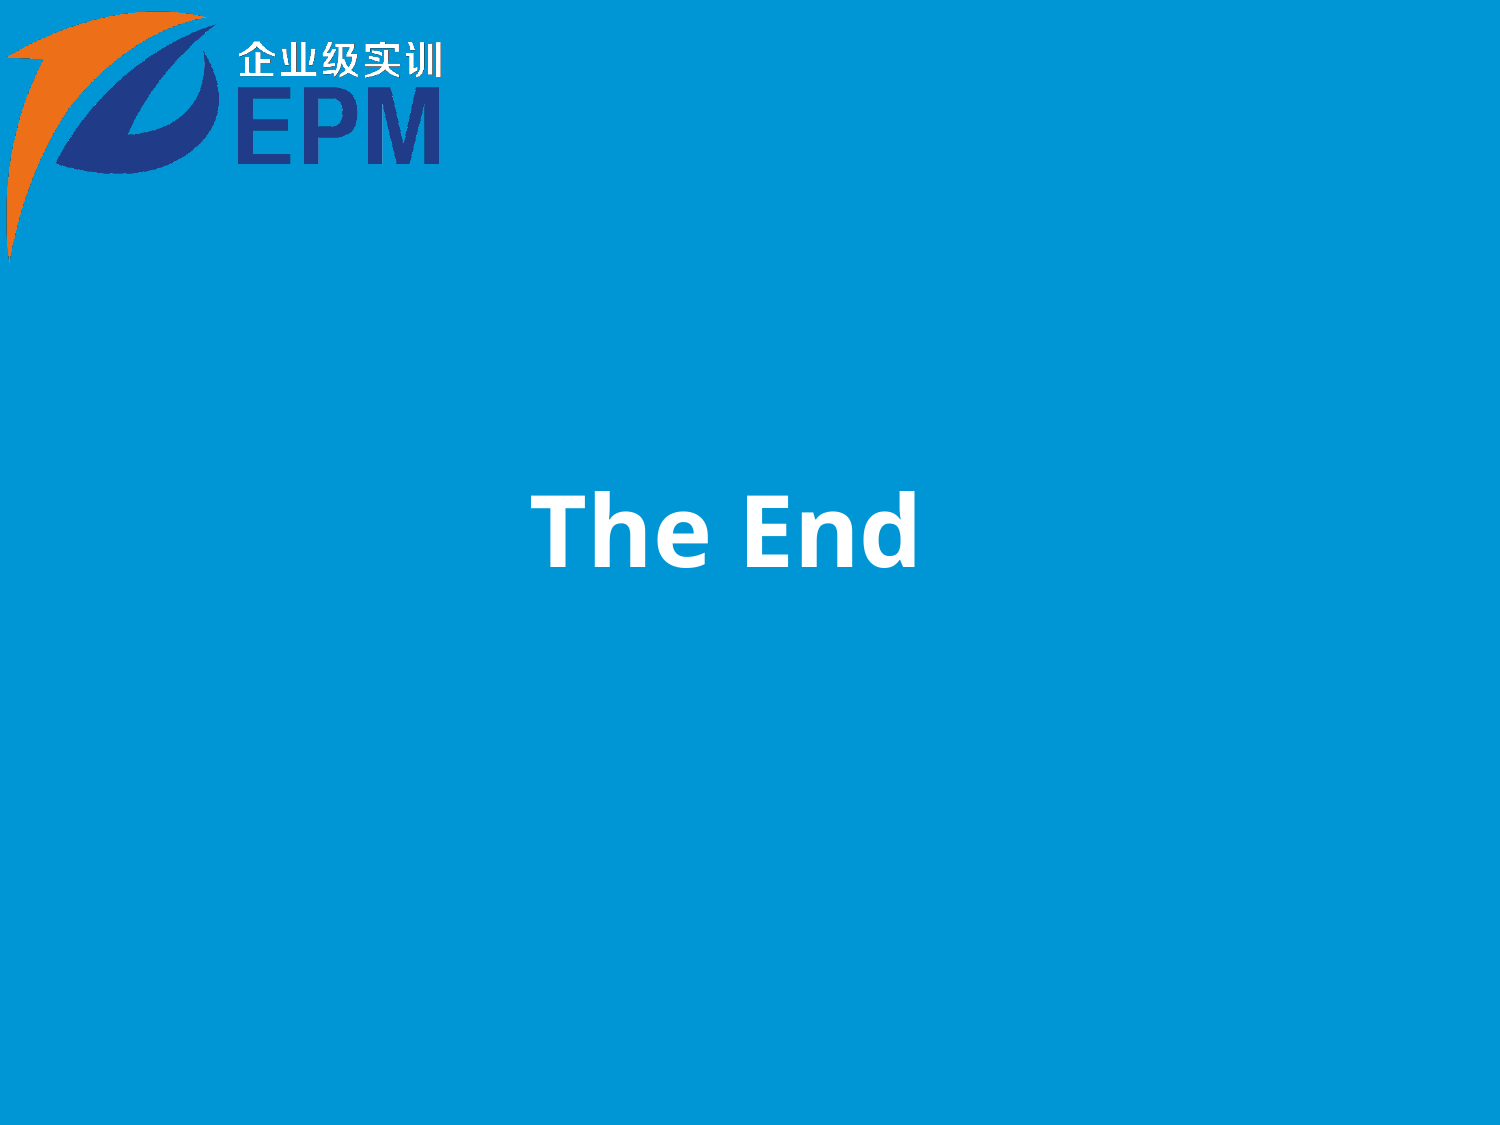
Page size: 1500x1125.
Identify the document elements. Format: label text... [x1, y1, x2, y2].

picture [7, 12, 201, 258]
picture [324, 44, 356, 76]
picture [57, 28, 218, 173]
picture [239, 88, 289, 163]
picture [240, 42, 274, 56]
picture [366, 51, 399, 77]
picture [369, 88, 438, 163]
picture [305, 88, 356, 163]
picture [310, 49, 315, 65]
title The End [167, 380, 1286, 595]
picture [283, 49, 288, 65]
picture [366, 42, 398, 51]
picture [407, 54, 417, 74]
picture [282, 43, 316, 75]
picture [417, 43, 424, 76]
picture [323, 43, 335, 67]
picture [240, 53, 273, 75]
picture [369, 57, 379, 61]
